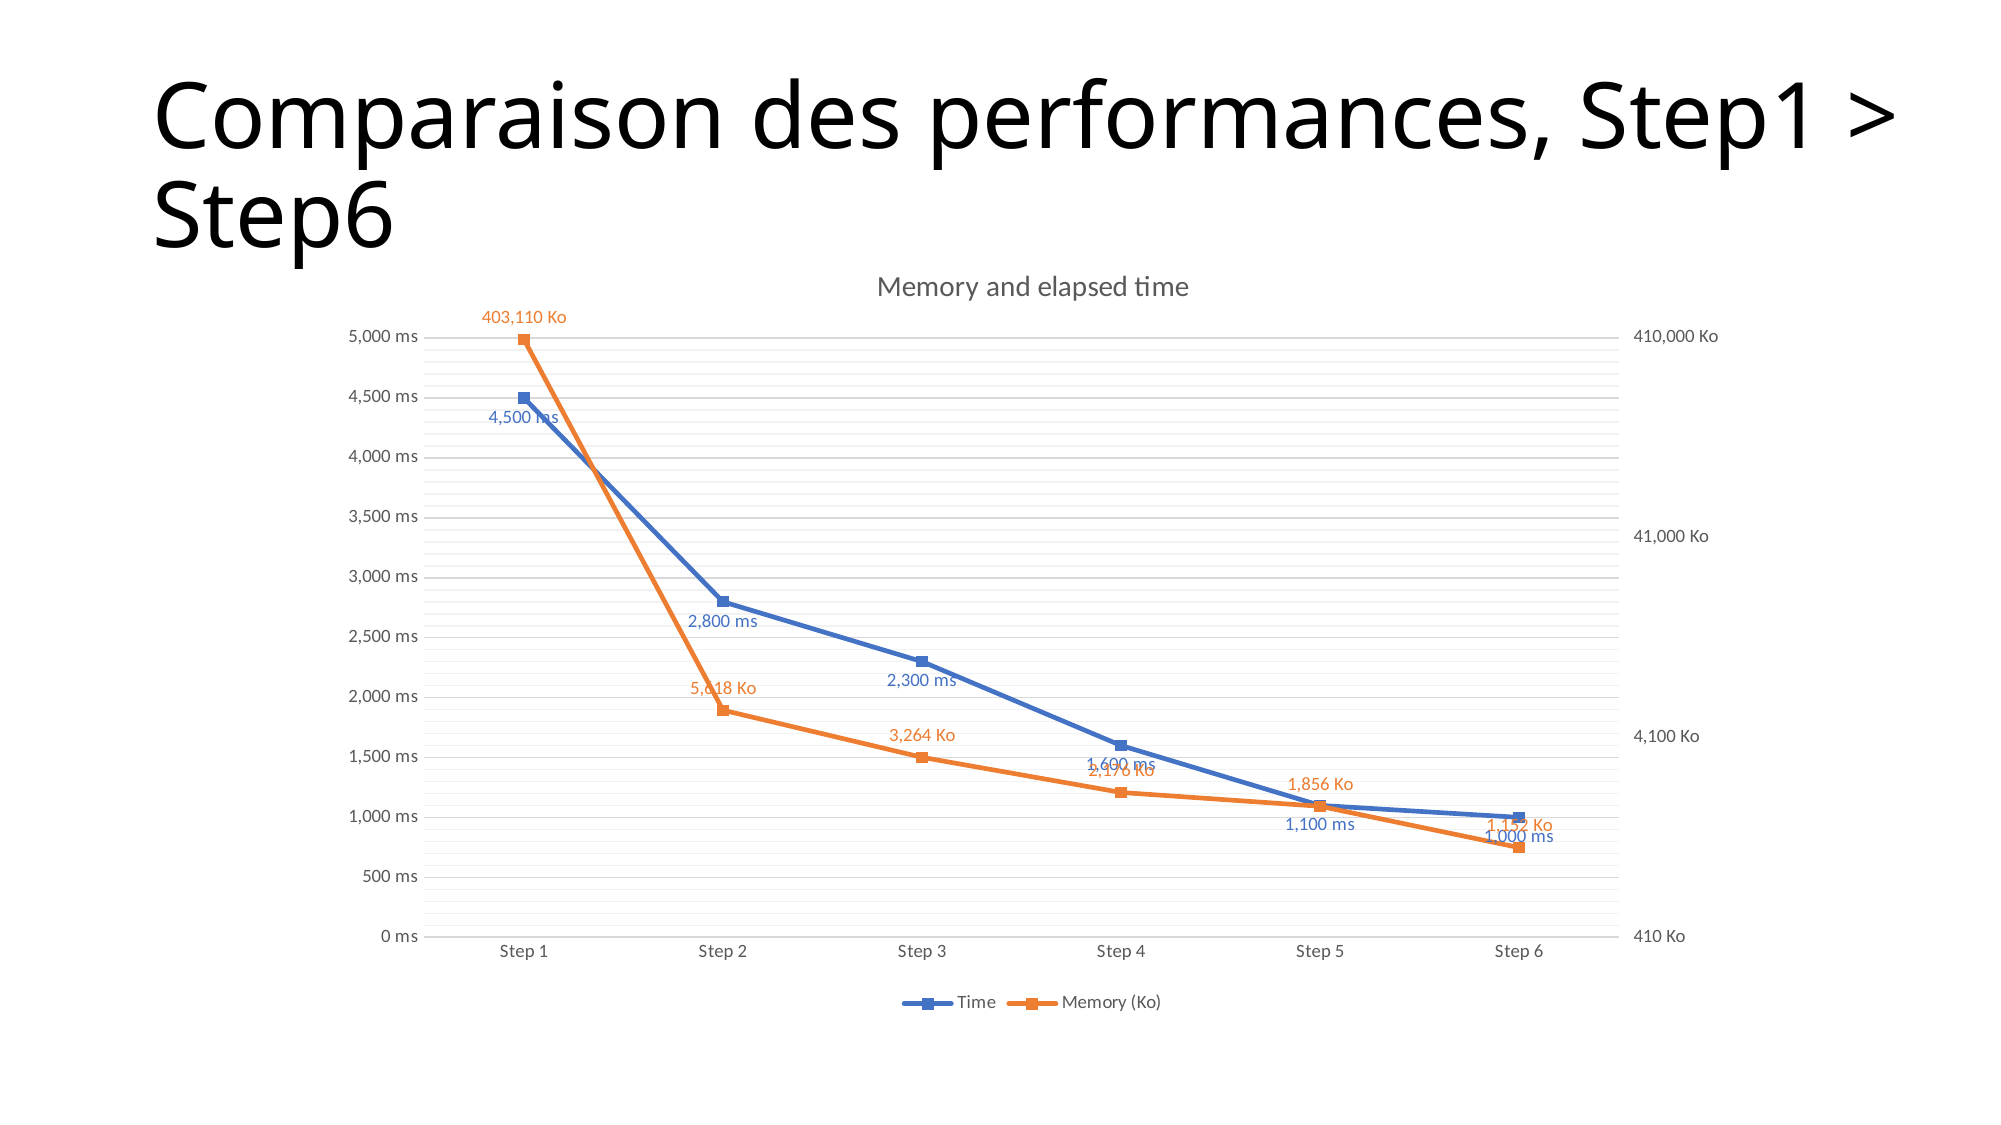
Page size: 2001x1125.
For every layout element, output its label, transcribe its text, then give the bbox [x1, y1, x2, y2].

title Comparaison des performances, Step1 > Step6 [137, 59, 1936, 278]
chart [319, 242, 1747, 1020]
